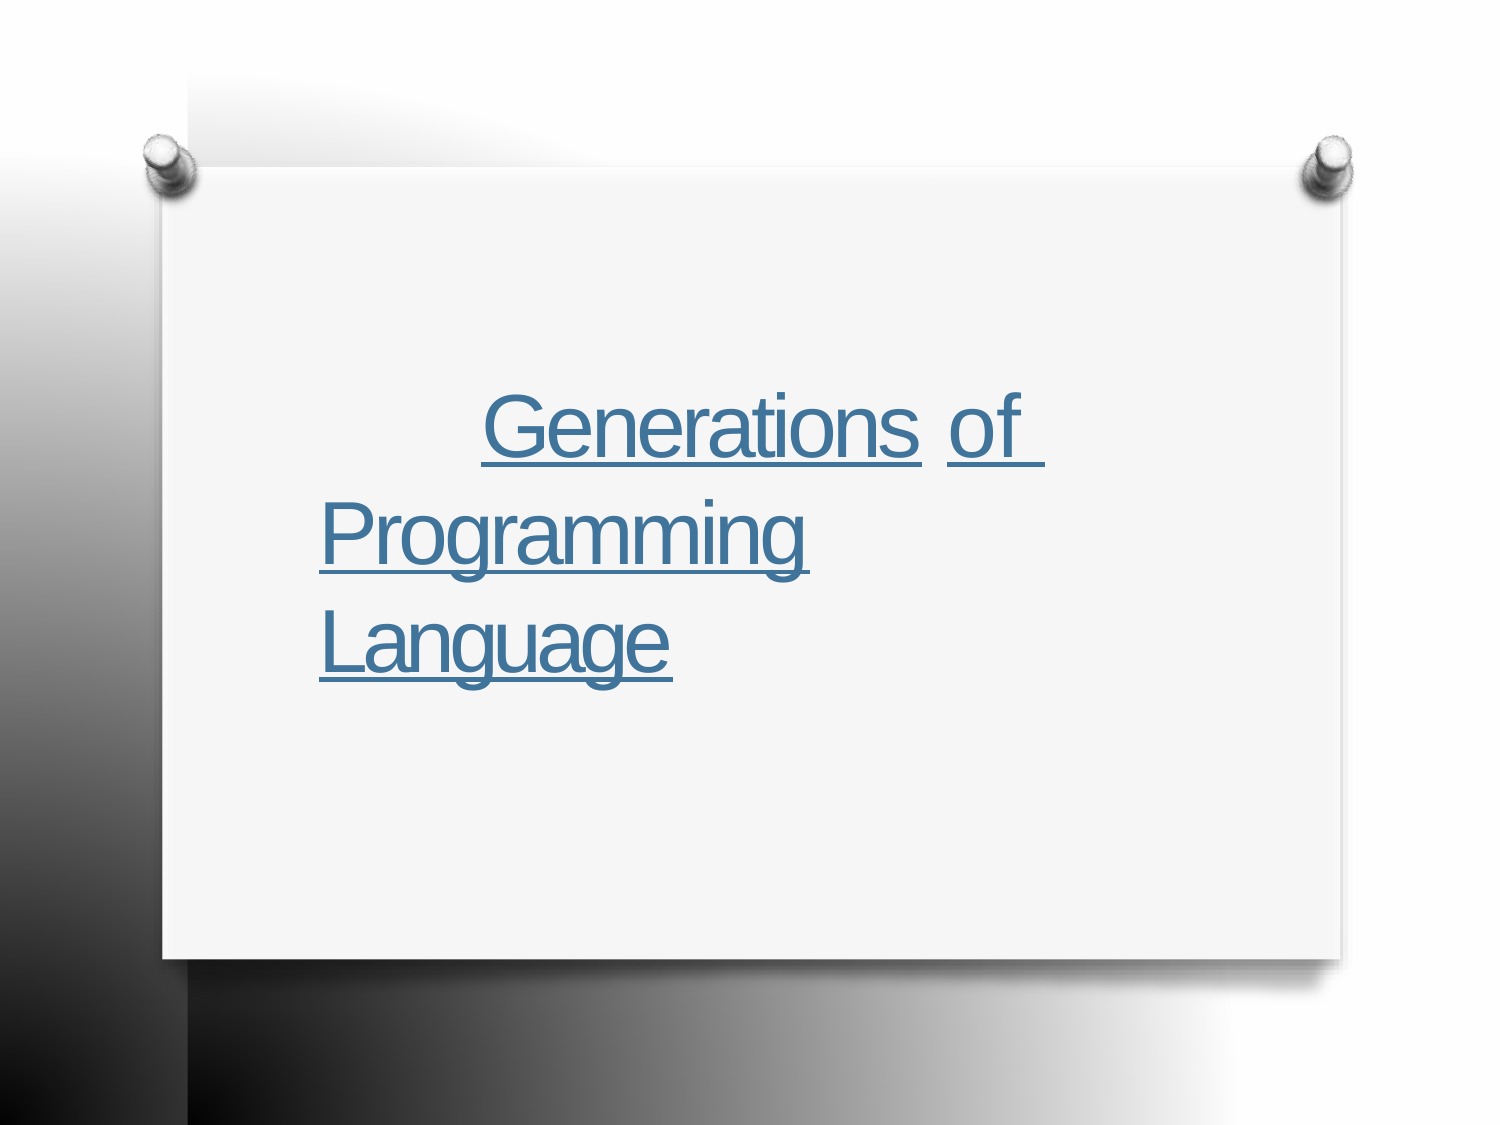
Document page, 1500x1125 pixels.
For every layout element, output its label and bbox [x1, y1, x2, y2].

text_box [0, 0, 1500, 1125]
text_box [111, 99, 1396, 1011]
